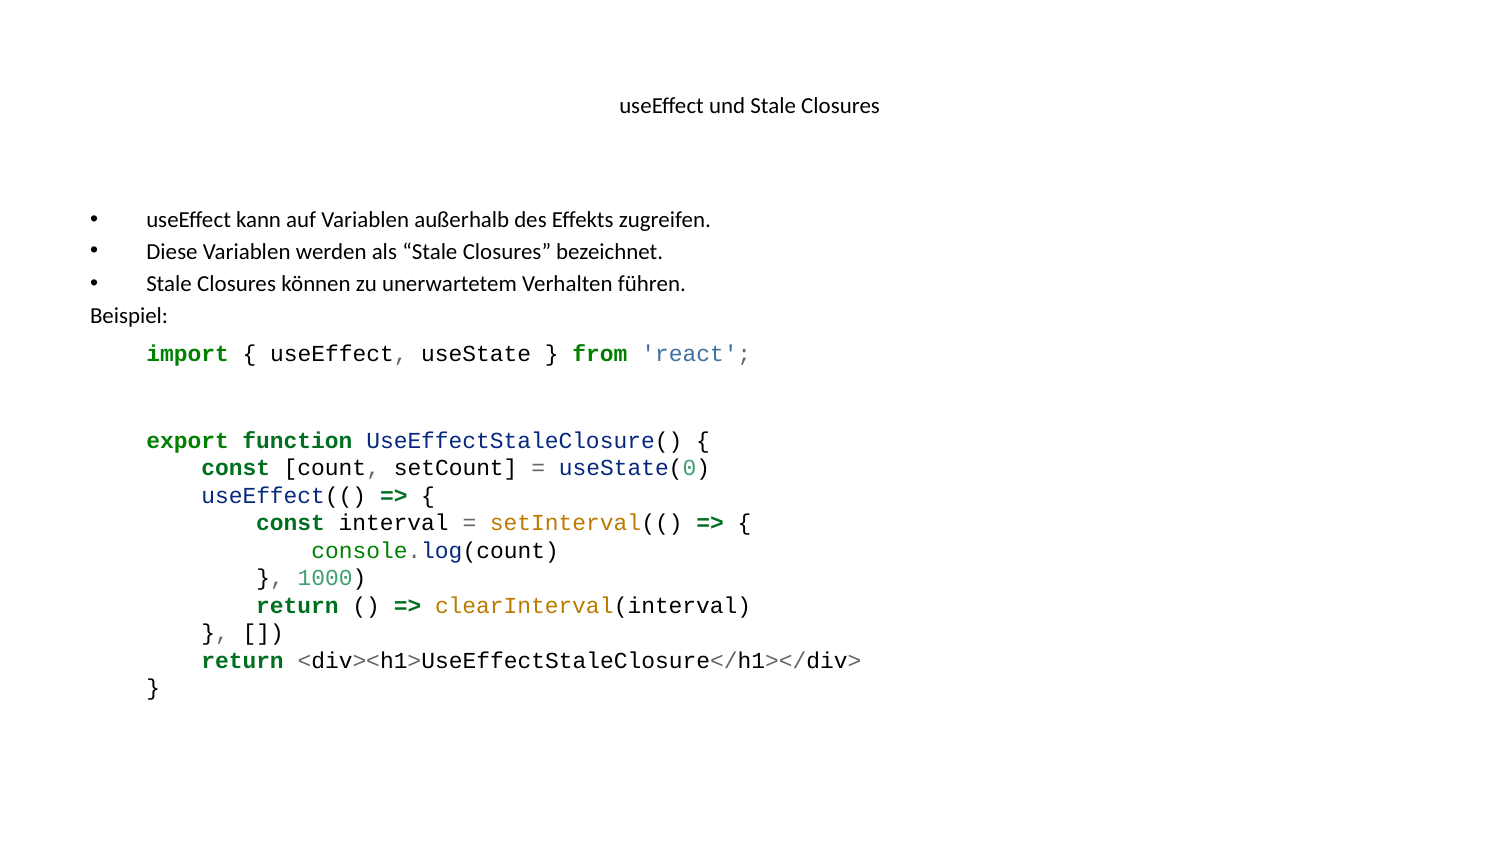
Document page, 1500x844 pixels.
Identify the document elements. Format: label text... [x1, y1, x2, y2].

title useEffect und Stale Closures [75, 33, 1425, 175]
list useEffect kann auf Variablen außerhalb des Effekts zugreifen. Diese Variablen werden als “Stale Closures” bezeichnet. Stale Closures können zu unerwartetem Verhalten führen. Beispiel: import { useEffect, useState } from 'react'; export function UseEffectStaleClosure() { const [count, setCount] = useState(0) useEffect(() => { const interval = setInterval(() => { console.log(count) }, 1000) return () => clearInterval(interval) }, []) return <div><h1>UseEffectStaleClosure</h1></div> } [75, 196, 1425, 754]
